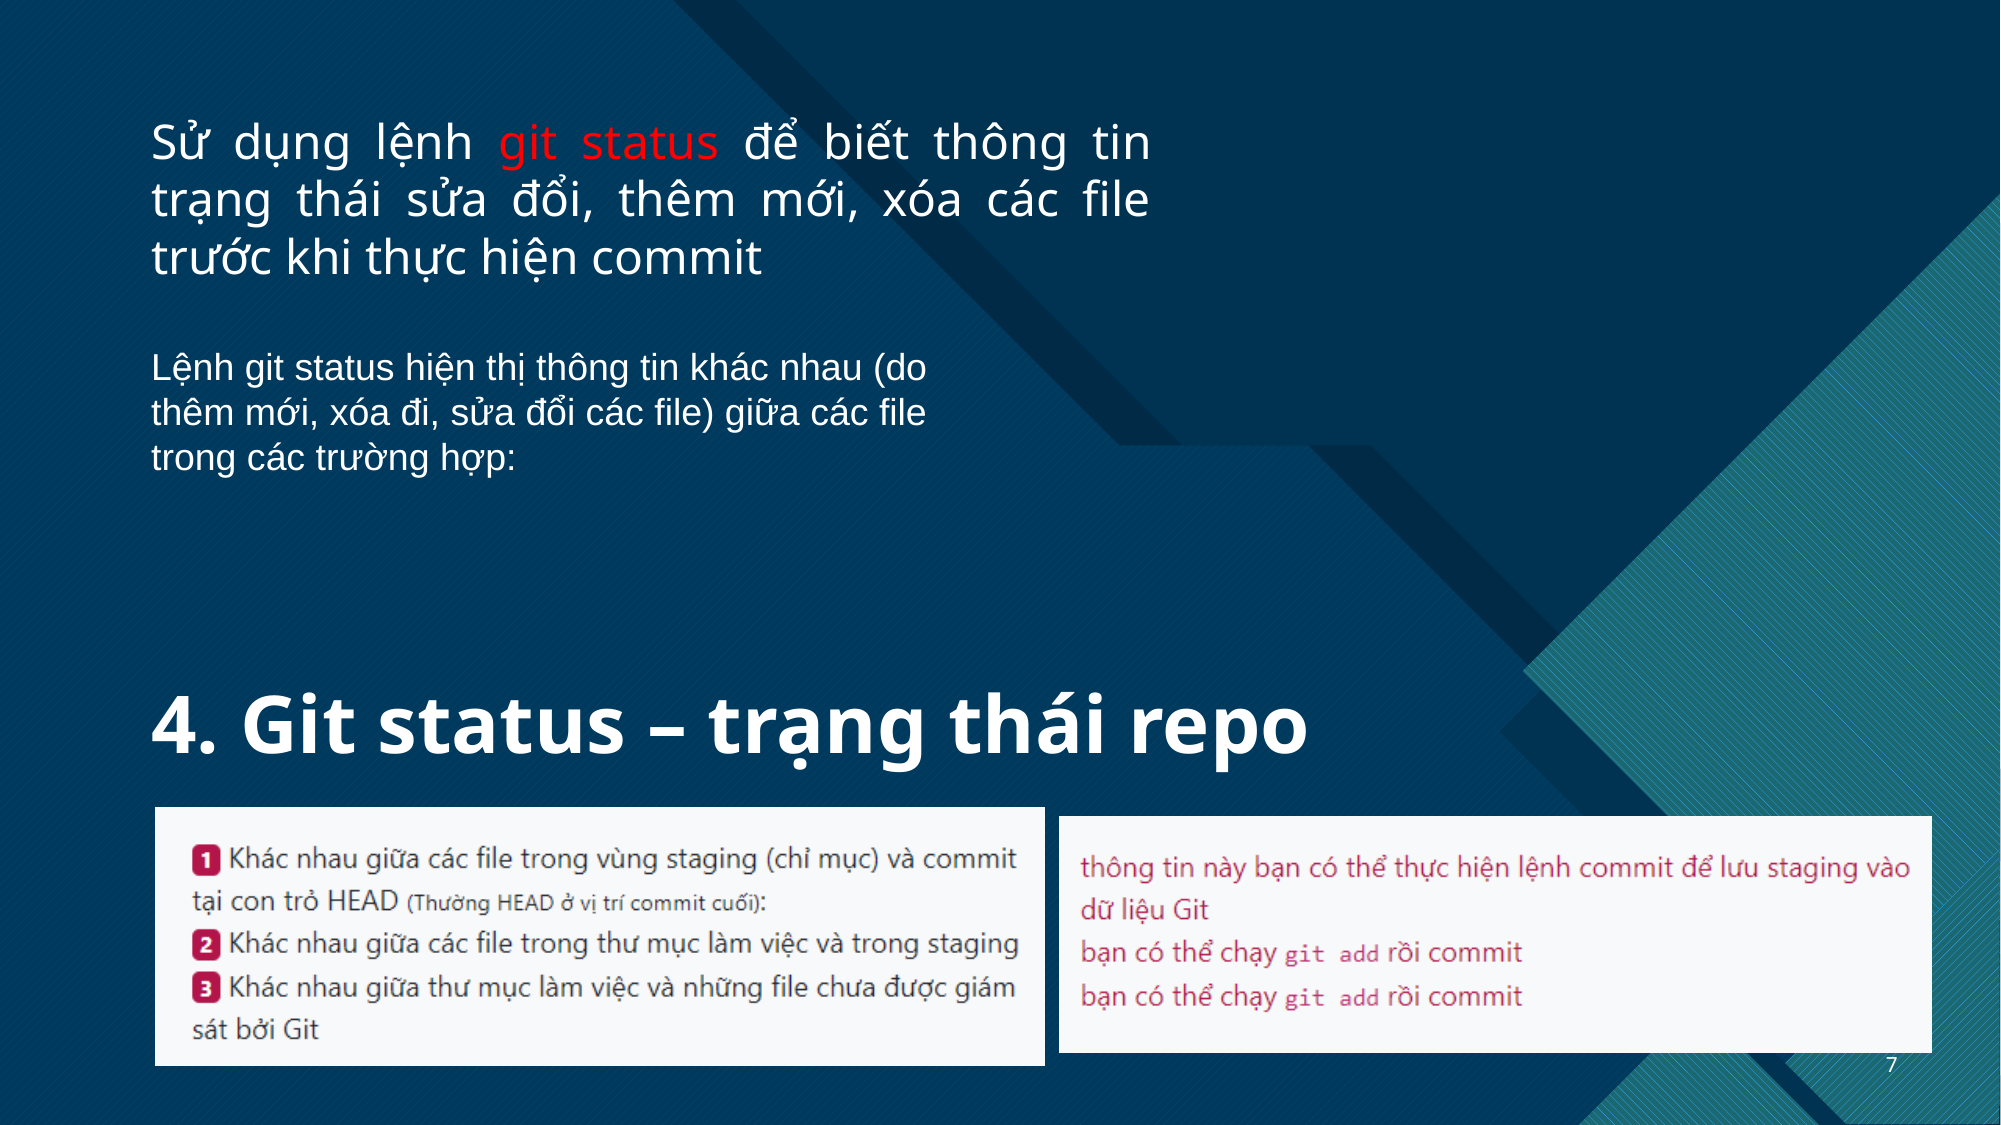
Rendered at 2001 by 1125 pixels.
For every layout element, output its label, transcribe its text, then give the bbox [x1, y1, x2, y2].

title 4. Git status – trạng thái repo [136, 637, 1413, 779]
slide_number 7 [1845, 1053, 1913, 1096]
picture [155, 807, 1046, 1066]
text_box Sử dụng lệnh git status để biết thông tin trạng thái sửa đổi, thêm mới, xóa các file trước khi thực hiện commit [136, 104, 1168, 292]
text_box Lệnh git status hiện thị thông tin khác nhau (do thêm mới, xóa đi, sửa đổi các file) giữa các file trong các trường hợp: [136, 335, 975, 486]
text_box chưa đẩy lên Remote Repo bằng lệnh git push [1657, 522, 2001, 918]
picture [1059, 816, 1932, 1053]
